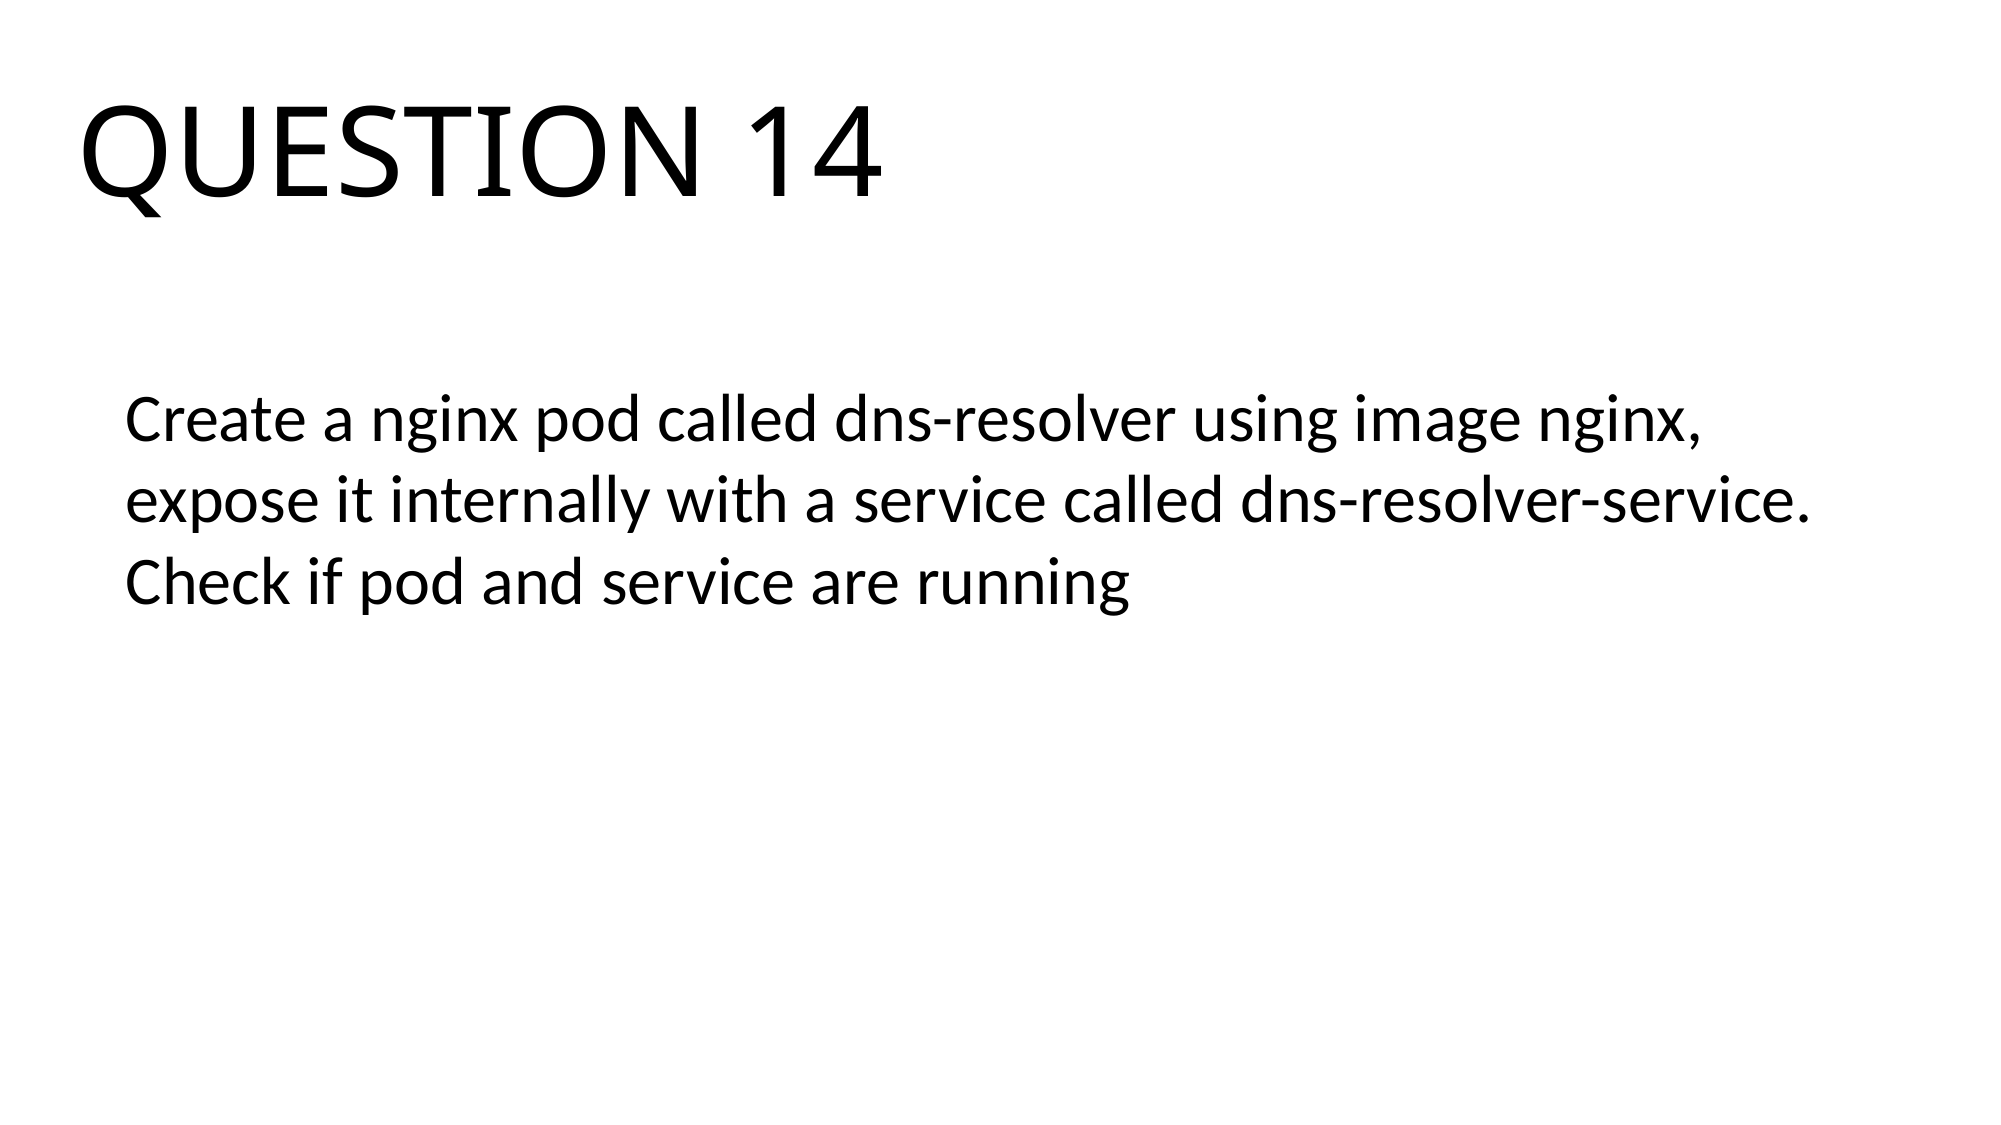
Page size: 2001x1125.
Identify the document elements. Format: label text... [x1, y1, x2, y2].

title QUESTION 14 [75, 51, 1809, 241]
text_box Create a nginx pod called dns-resolver using image nginx, expose it internally with a service called dns-resolver-service. Check if pod and service are running [110, 365, 1889, 626]
